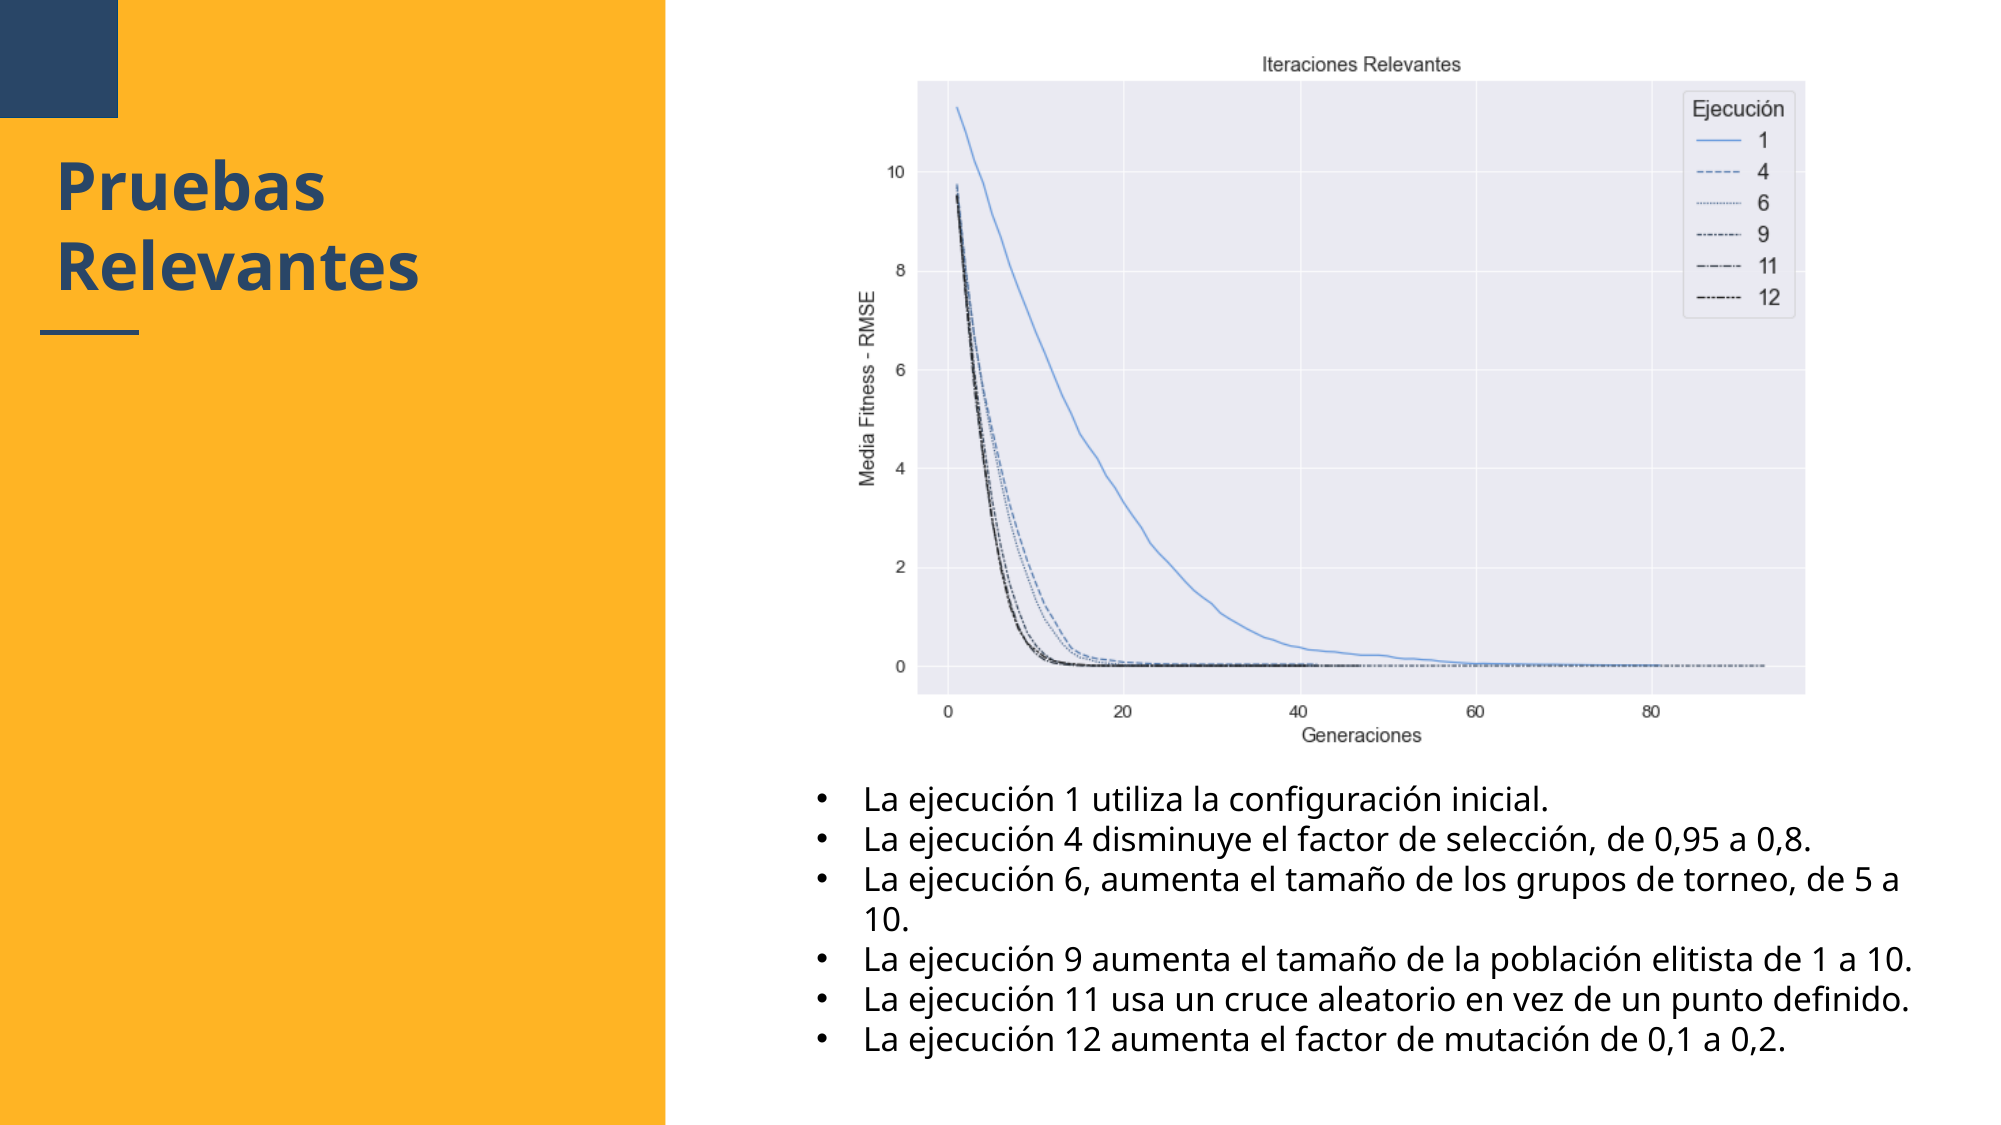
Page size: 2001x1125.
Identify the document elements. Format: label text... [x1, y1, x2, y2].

picture [851, 47, 1815, 756]
text_box La ejecución 1 utiliza la configuración inicial. La ejecución 4 disminuye el factor de selección, de 0,95 a 0,8. La ejecución 6, aumenta el tamaño de los grupos de torneo, de 5 a 10. La ejecución 9 aumenta el tamaño de la población elitista de 1 a 10. La ejecución 11 usa un cruce aleatorio en vez de un punto definido. La ejecución 12 aumenta el factor de mutación de 0,1 a 0,2. [801, 770, 1945, 1066]
title Pruebas Relevantes [40, 172, 637, 320]
